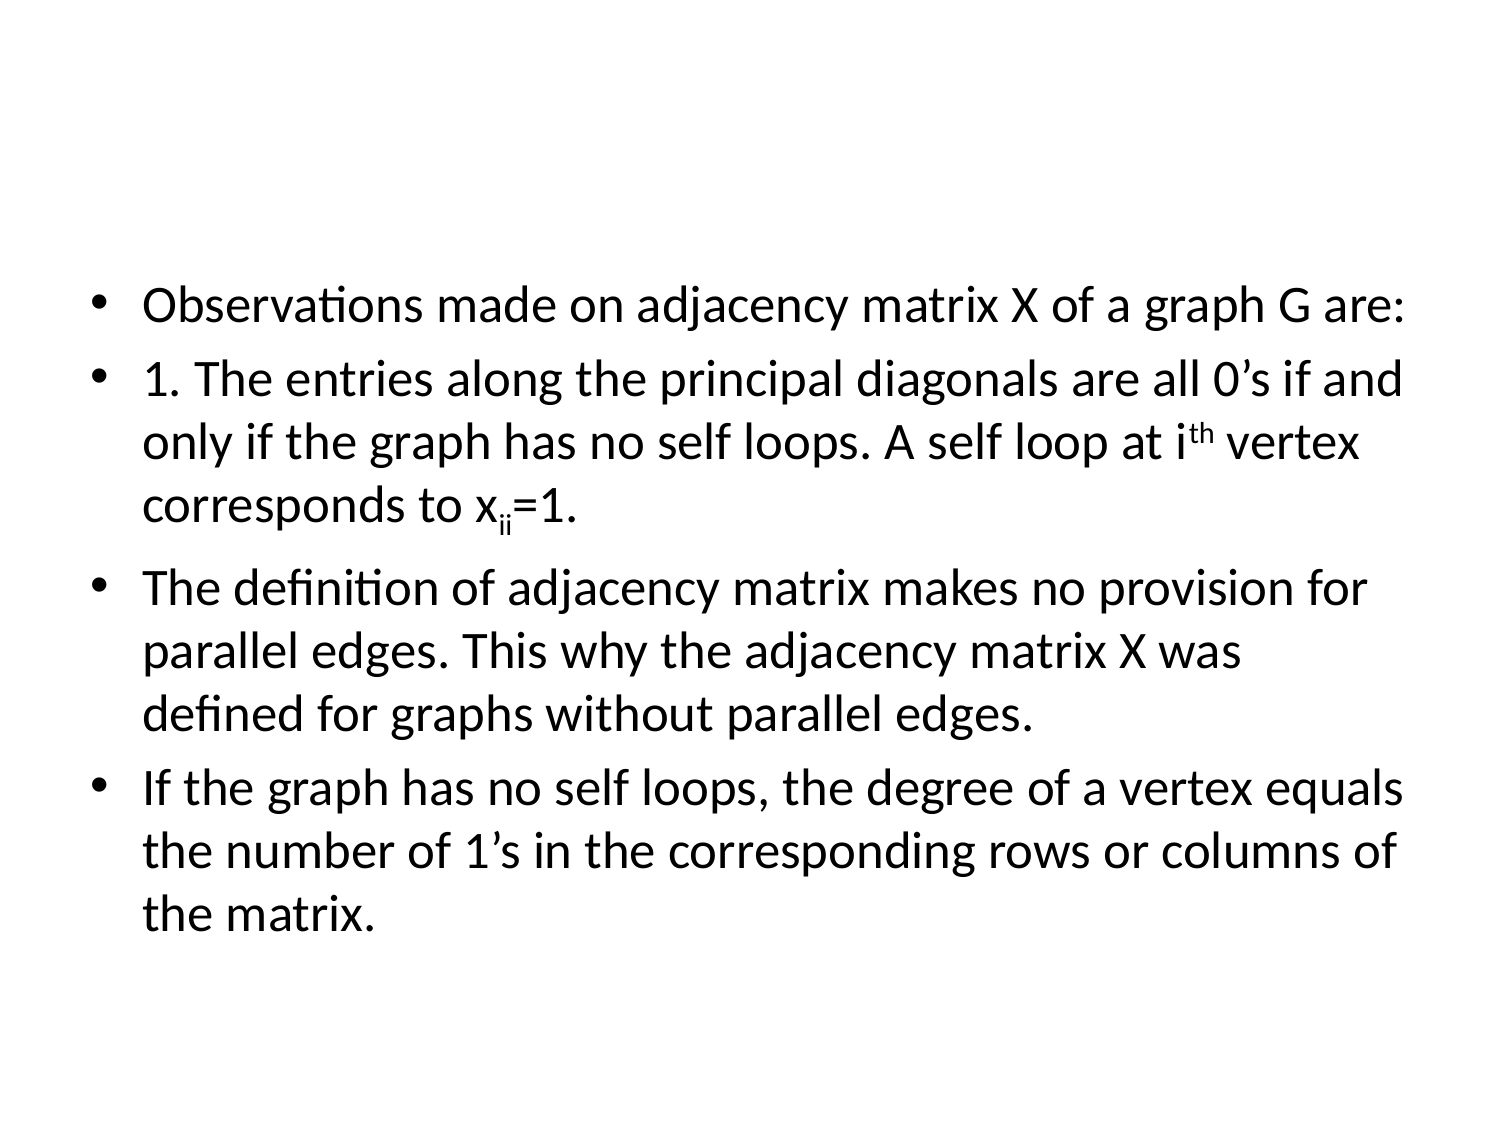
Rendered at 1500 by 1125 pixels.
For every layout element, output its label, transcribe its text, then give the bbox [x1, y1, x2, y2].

list Observations made on adjacency matrix X of a graph G are: 1. The entries along the principal diagonals are all 0’s if and only if the graph has no self loops. A self loop at ith vertex corresponds to xii=1. The definition of adjacency matrix makes no provision for parallel edges. This why the adjacency matrix X was defined for graphs without parallel edges. If the graph has no self loops, the degree of a vertex equals the number of 1’s in the corresponding rows or columns of the matrix. [75, 262, 1425, 1005]
